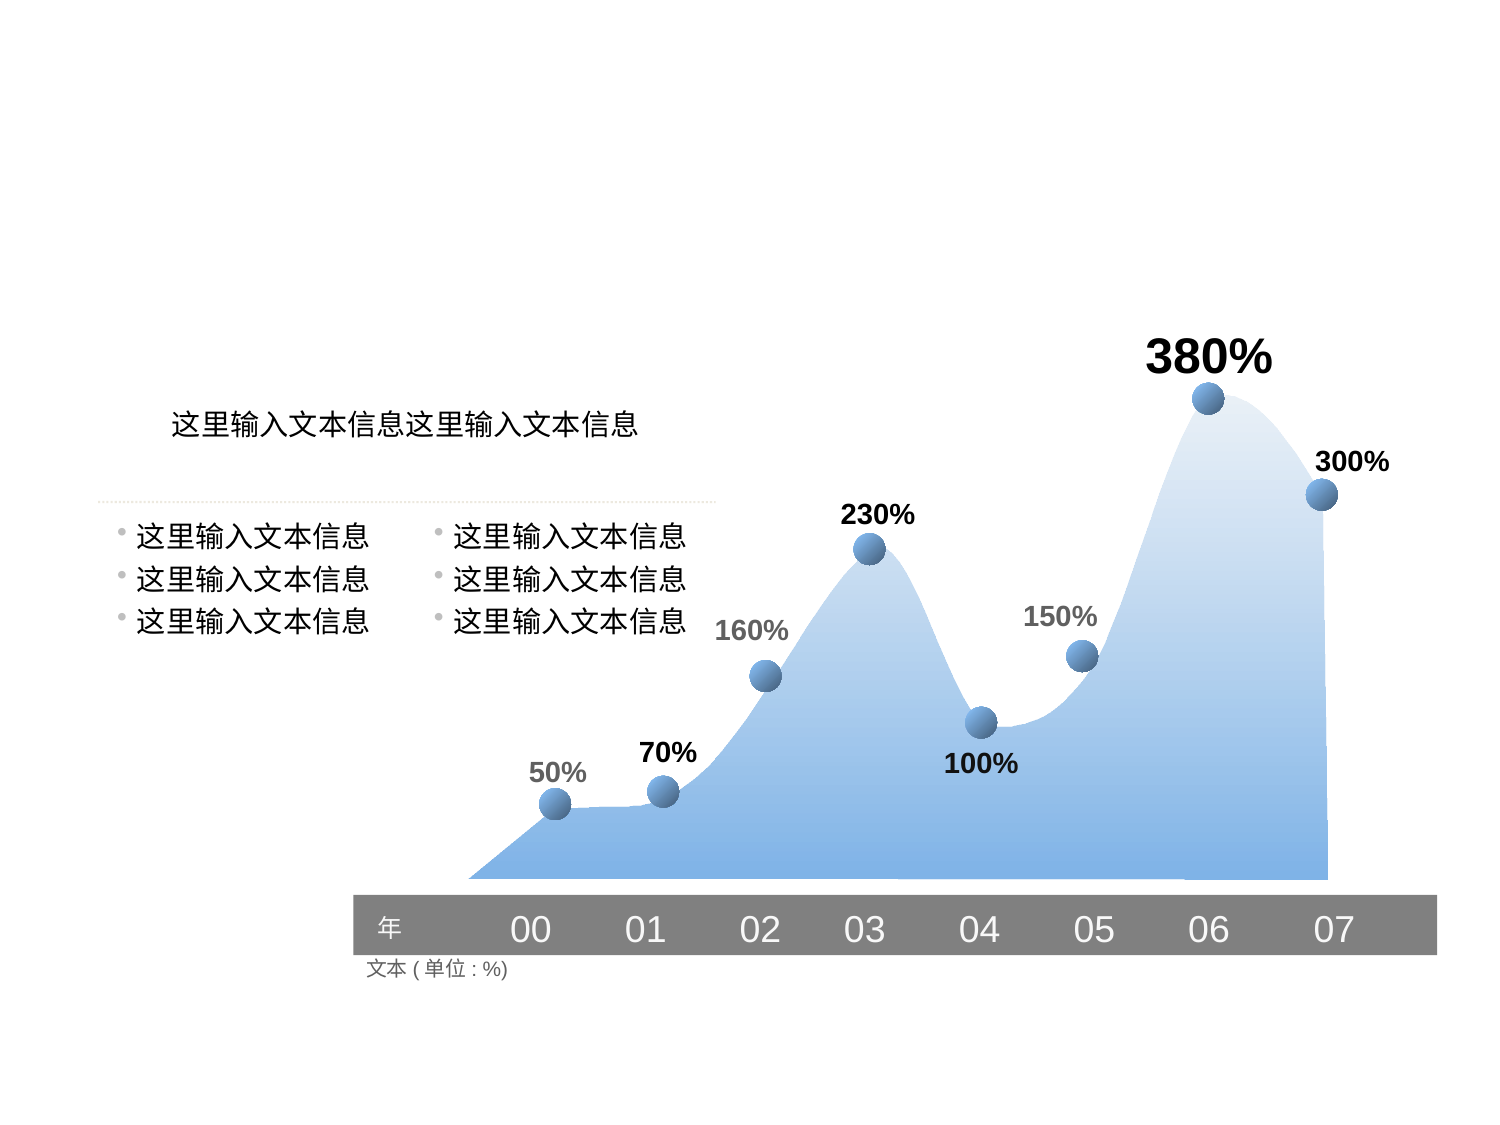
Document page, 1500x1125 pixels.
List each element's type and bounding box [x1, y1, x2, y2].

text_box [93, 398, 719, 654]
text_box [351, 316, 1438, 989]
